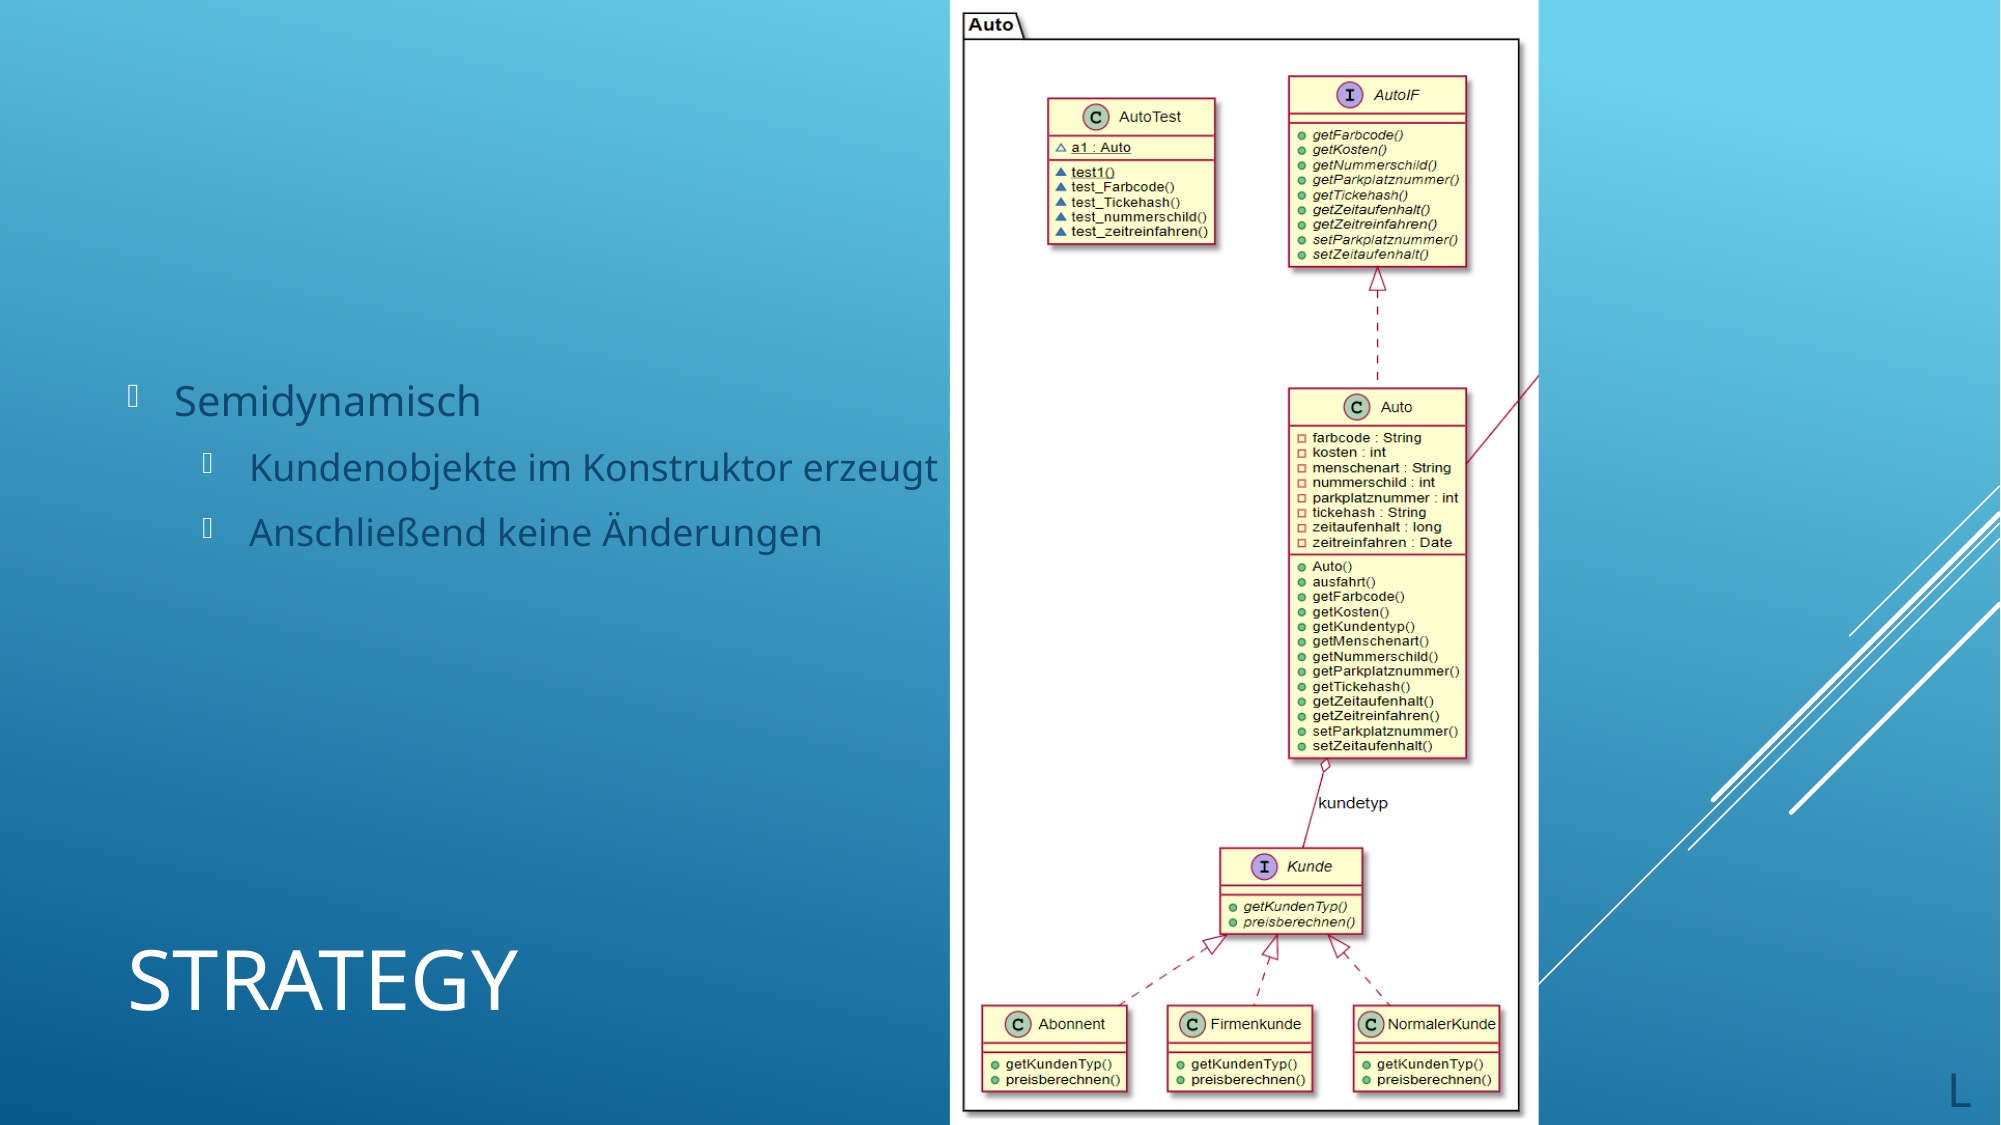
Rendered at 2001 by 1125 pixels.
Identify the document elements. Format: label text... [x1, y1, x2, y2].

text_box L [1932, 1053, 2000, 1125]
title strategy [112, 880, 949, 1076]
picture [949, 0, 1539, 1125]
list Semidynamisch Kundenobjekte im Konstruktor erzeugt Anschließend keine Änderungen [112, 49, 949, 880]
